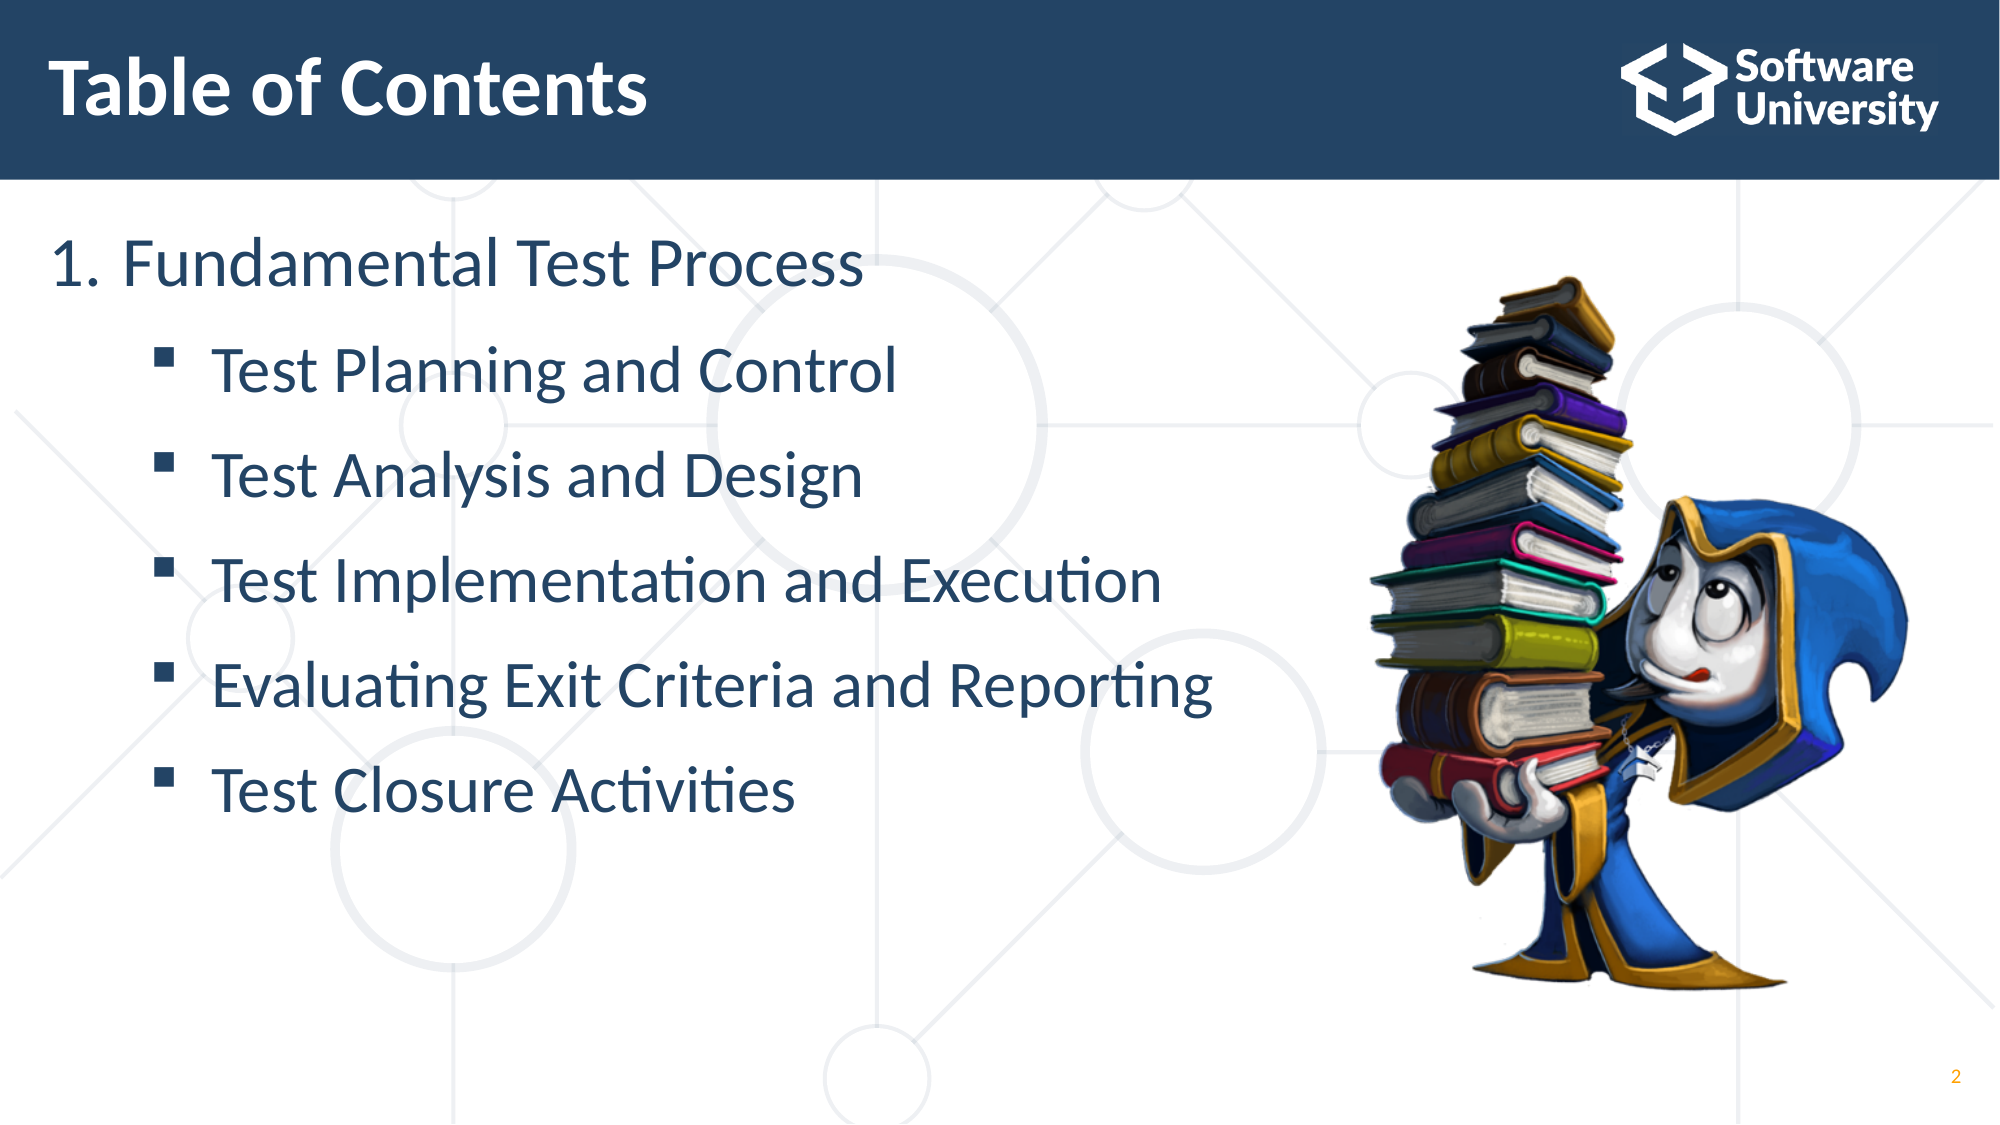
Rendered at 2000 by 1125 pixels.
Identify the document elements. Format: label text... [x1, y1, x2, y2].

title Table of Contents [31, 16, 1591, 162]
picture [1361, 268, 1925, 995]
picture [1621, 43, 1939, 136]
slide_number 2 [1896, 1049, 1968, 1101]
list Fundamental Test Process Test Planning and Control Test Analysis and Design Test Implementation and Execution Evaluating Exit Criteria and Reporting Test Closure Activities [31, 195, 1968, 1103]
